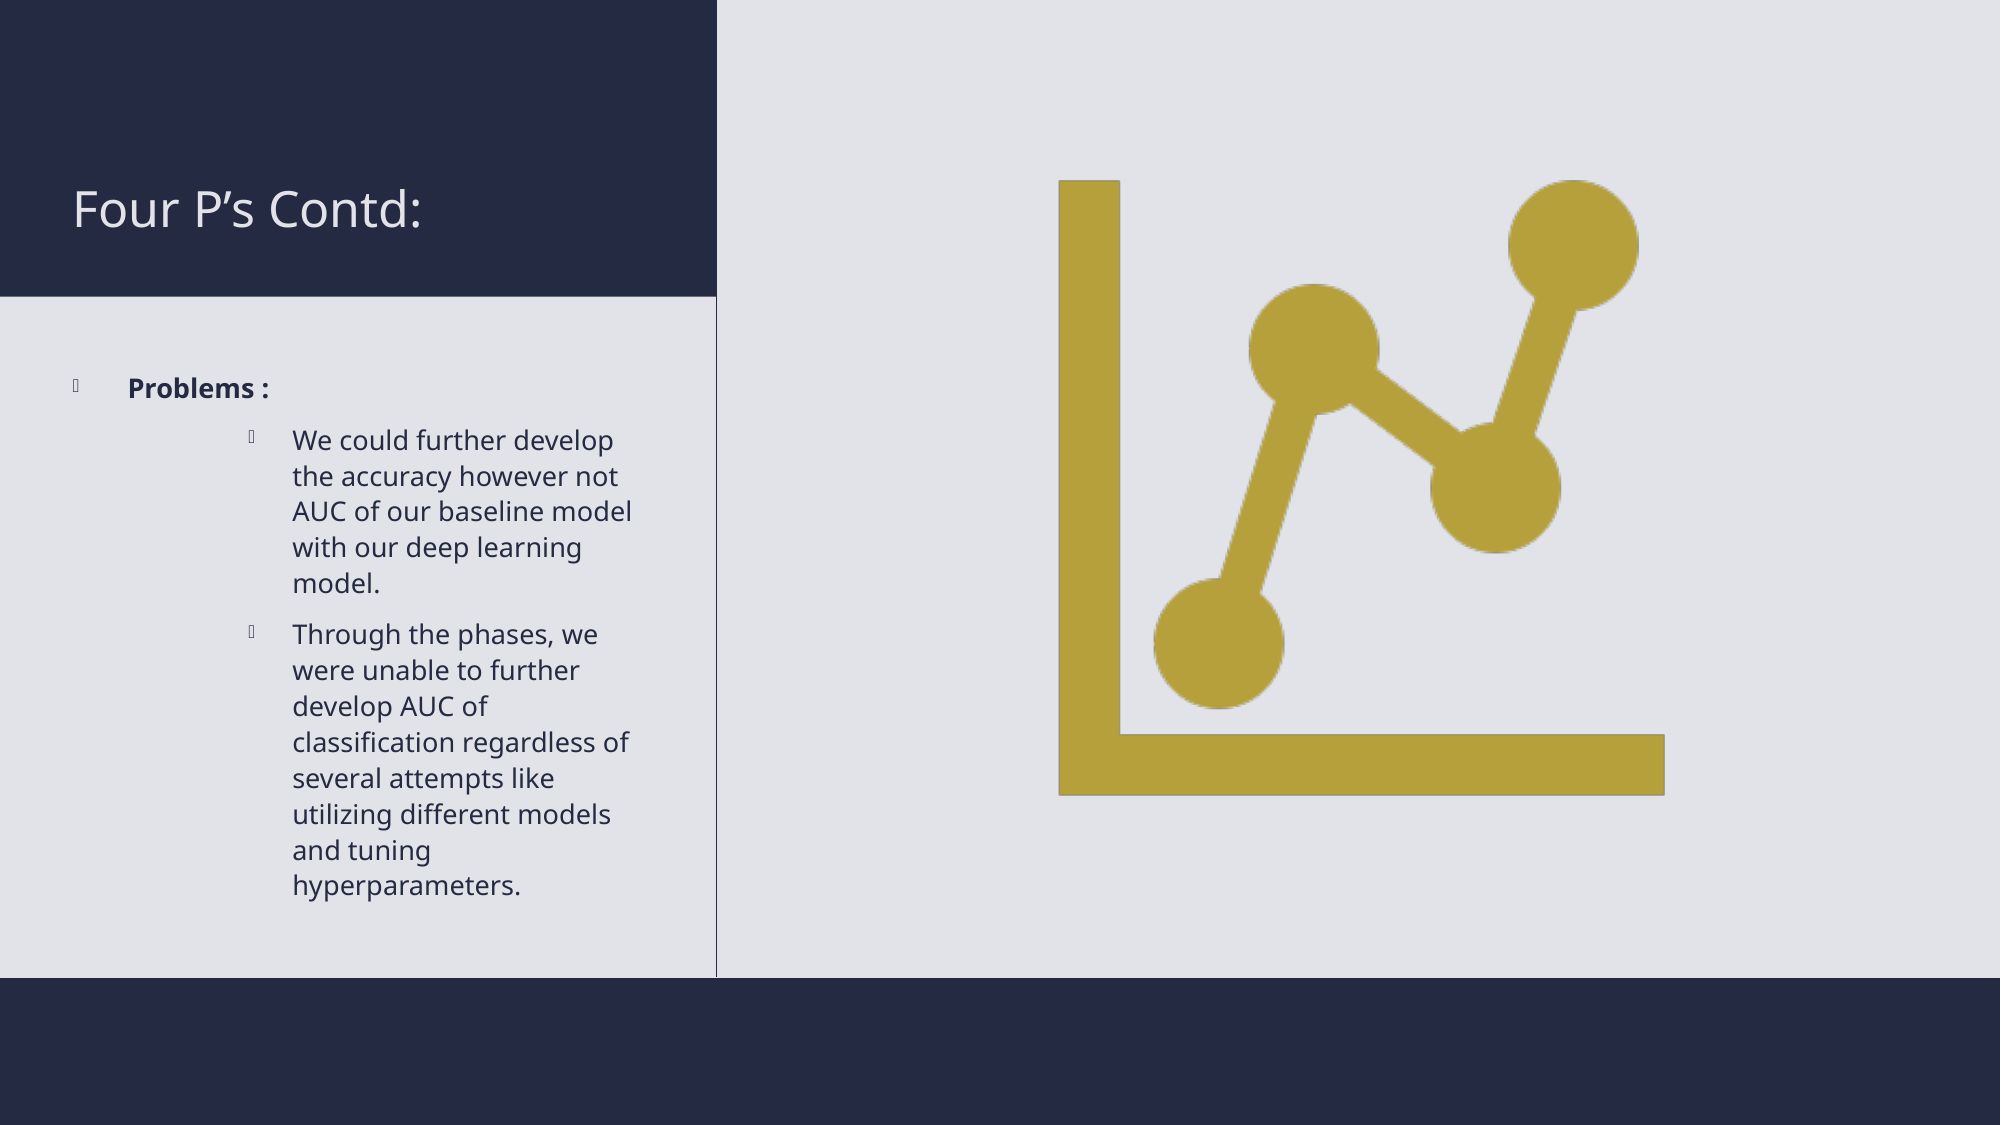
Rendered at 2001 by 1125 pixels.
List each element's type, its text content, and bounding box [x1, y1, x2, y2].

text_box [0, 978, 2000, 1125]
picture [943, 73, 1773, 904]
text_box [717, 0, 2000, 976]
title Four P’s Contd: [72, 72, 640, 238]
list Problems : We could further develop the accuracy however not AUC of our baseline model with our deep learning model. Through the phases, we were unable to further develop AUC of classification regardless of several attempts like utilizing different models and tuning hyperparameters. [72, 368, 640, 905]
text_box [0, 298, 716, 976]
text_box [0, 0, 716, 298]
